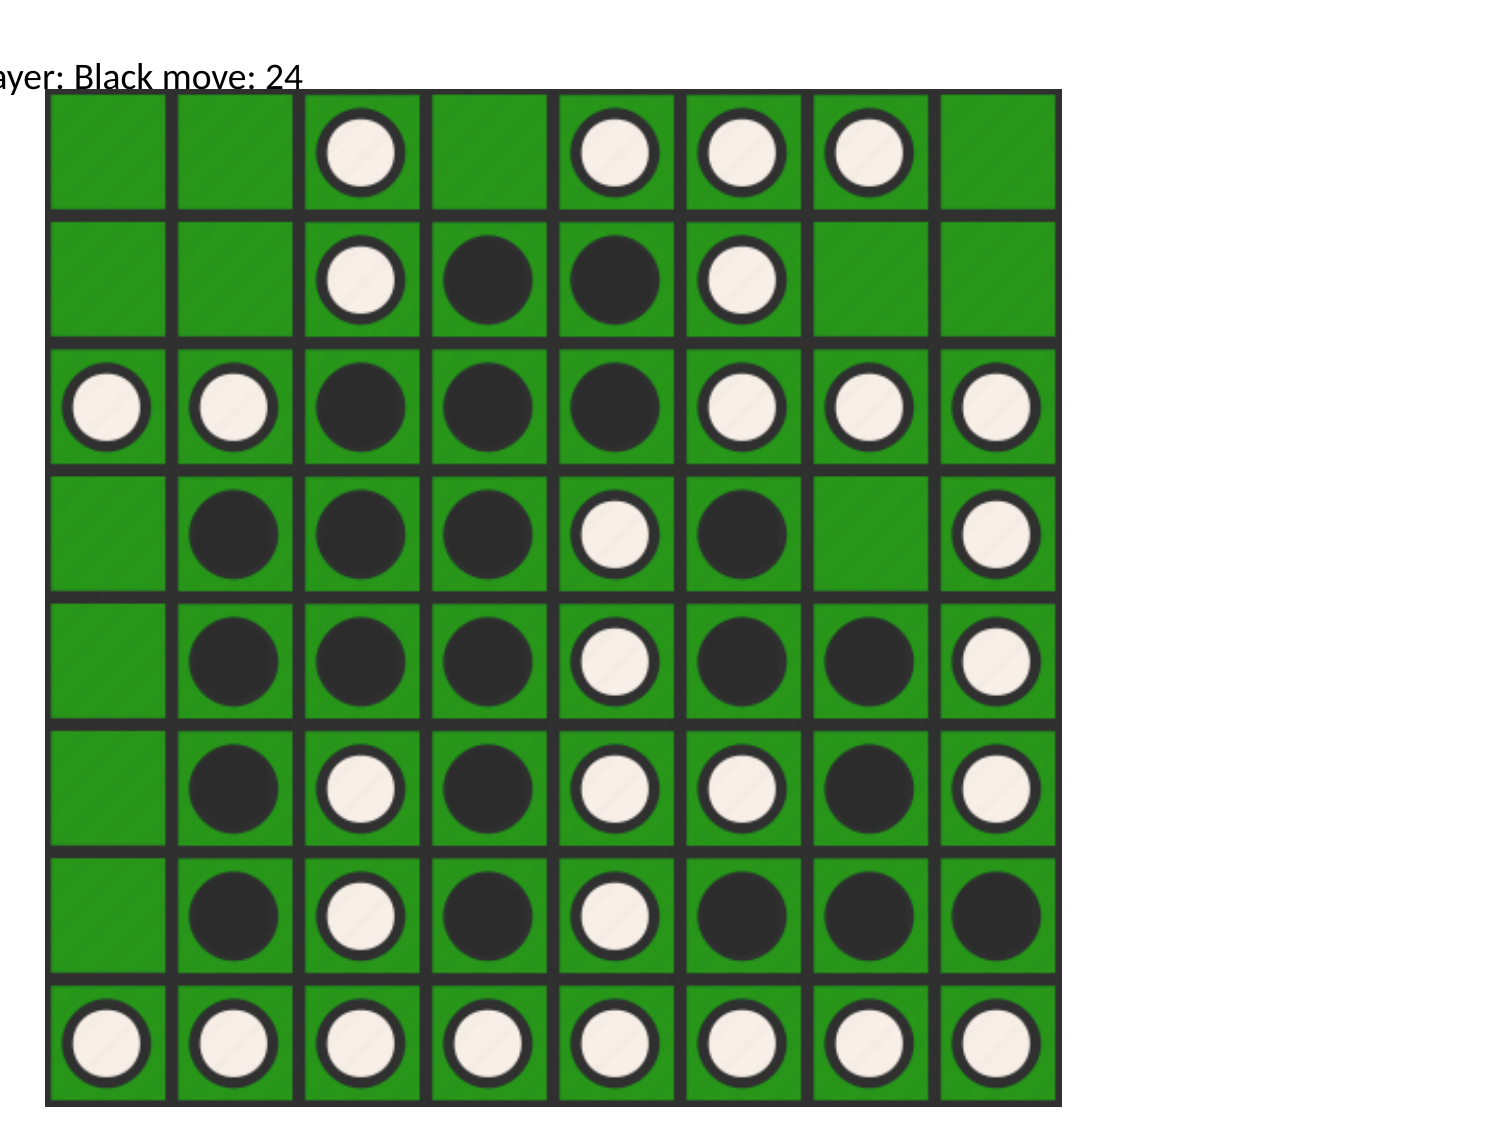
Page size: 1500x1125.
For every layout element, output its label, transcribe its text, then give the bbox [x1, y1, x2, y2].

text_box turn: 47 player: Black move: 24 [0, 44, 319, 105]
picture [44, 89, 1062, 1107]
